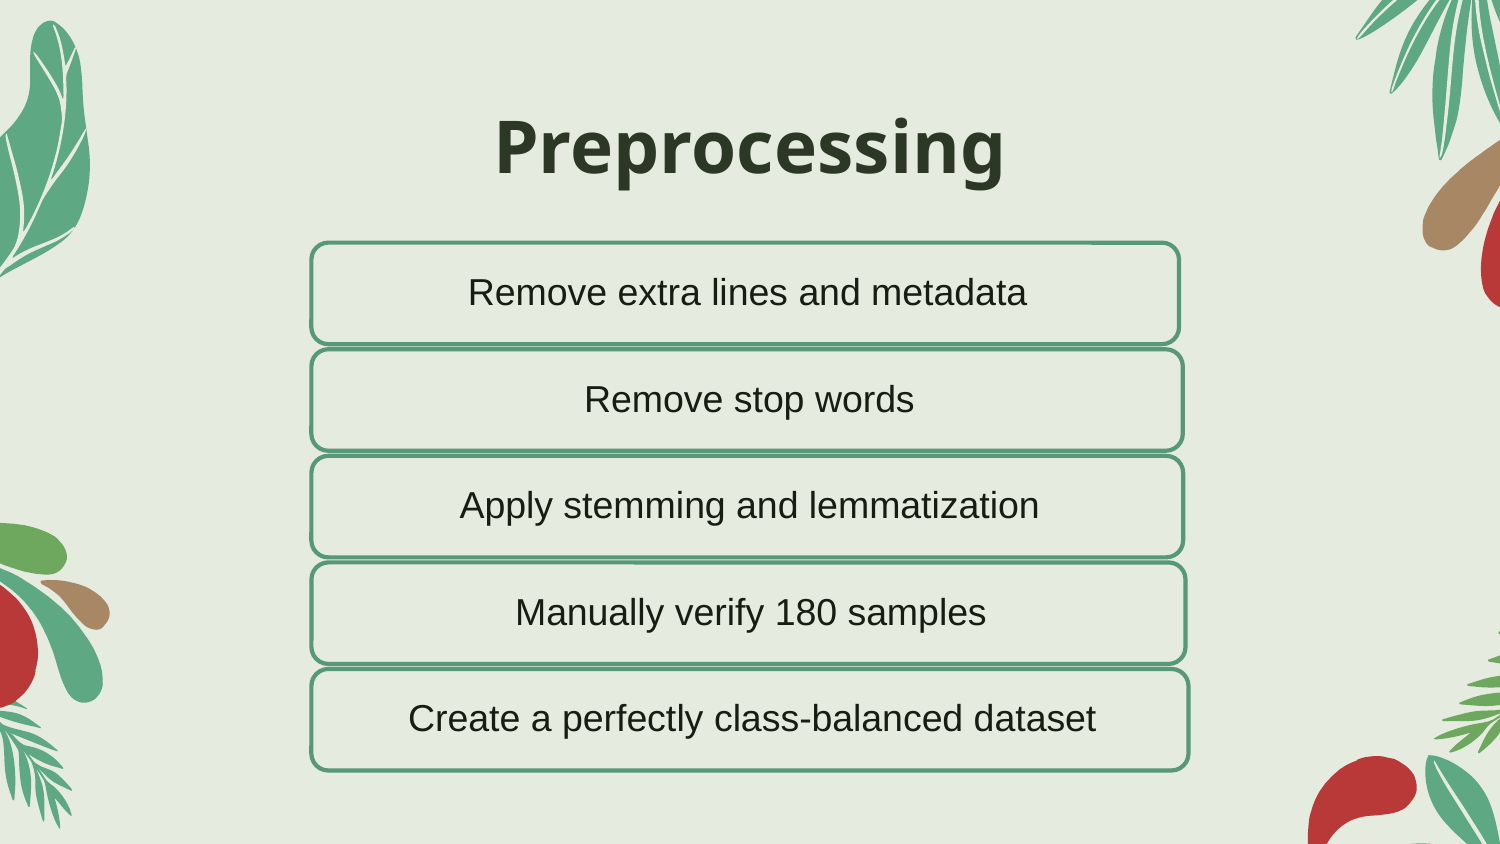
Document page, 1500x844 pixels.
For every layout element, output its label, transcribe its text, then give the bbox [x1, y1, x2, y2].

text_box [199, 242, 1301, 771]
title Preprocessing [118, 72, 1382, 167]
